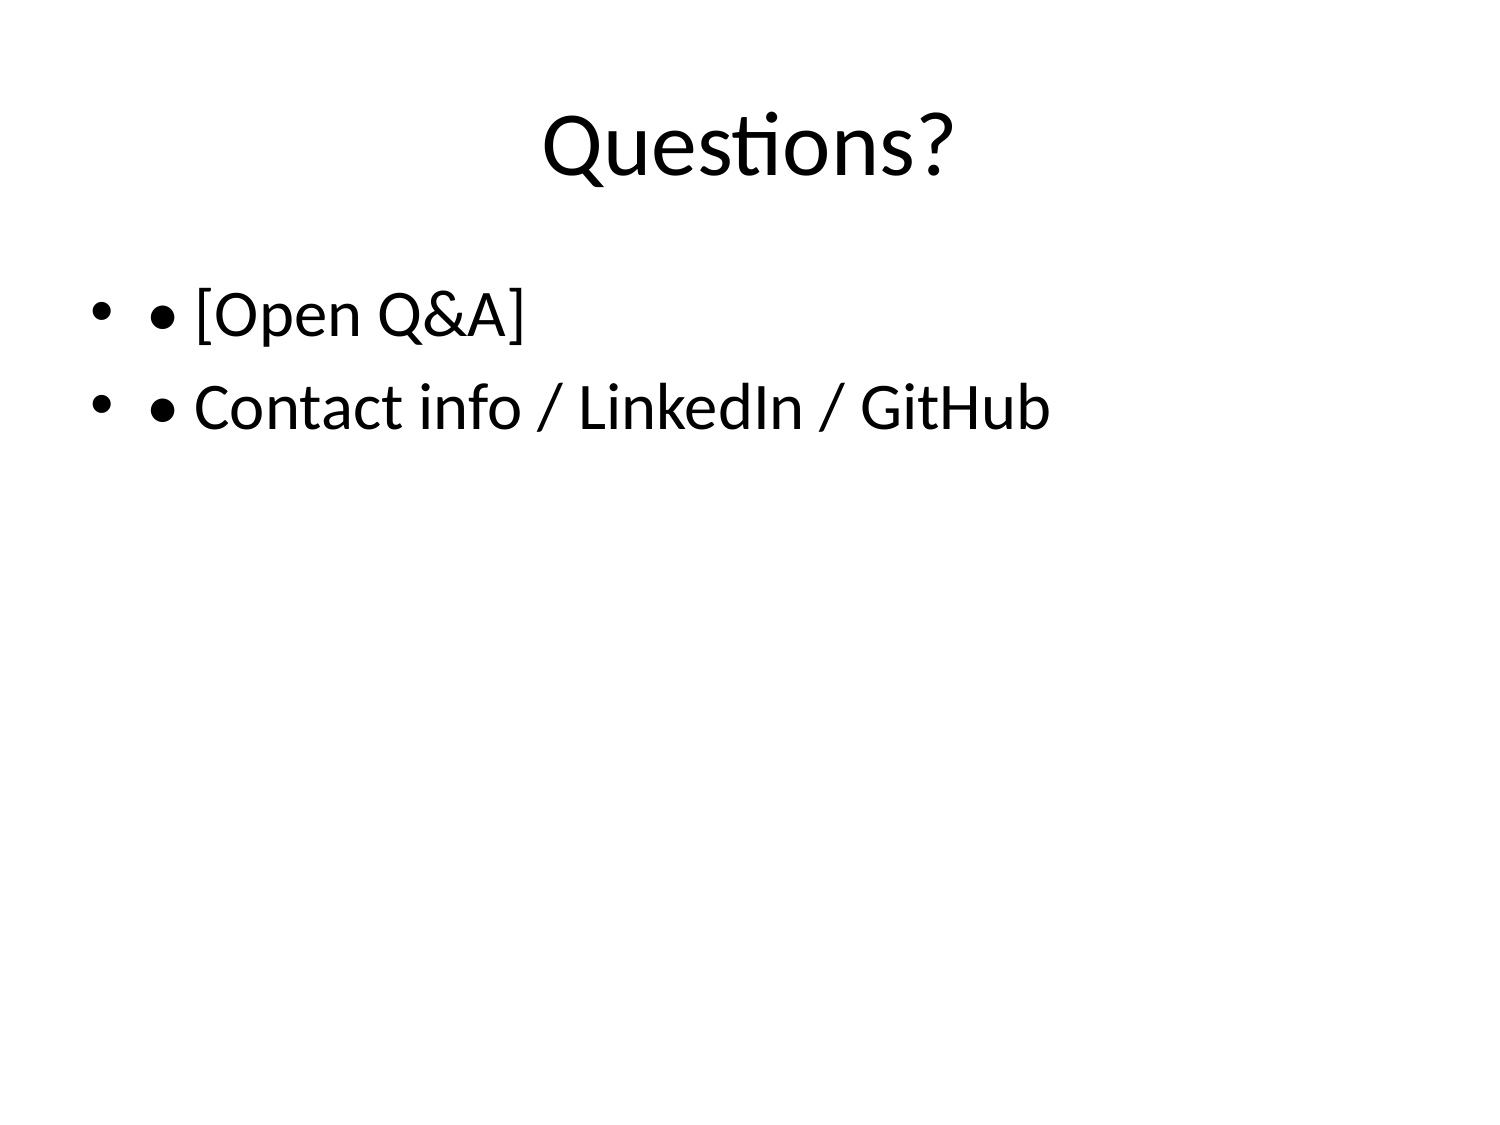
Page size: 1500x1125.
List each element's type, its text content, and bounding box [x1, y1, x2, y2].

list • [Open Q&A] • Contact info / LinkedIn / GitHub [75, 262, 1425, 1005]
title Questions? [75, 45, 1425, 233]
